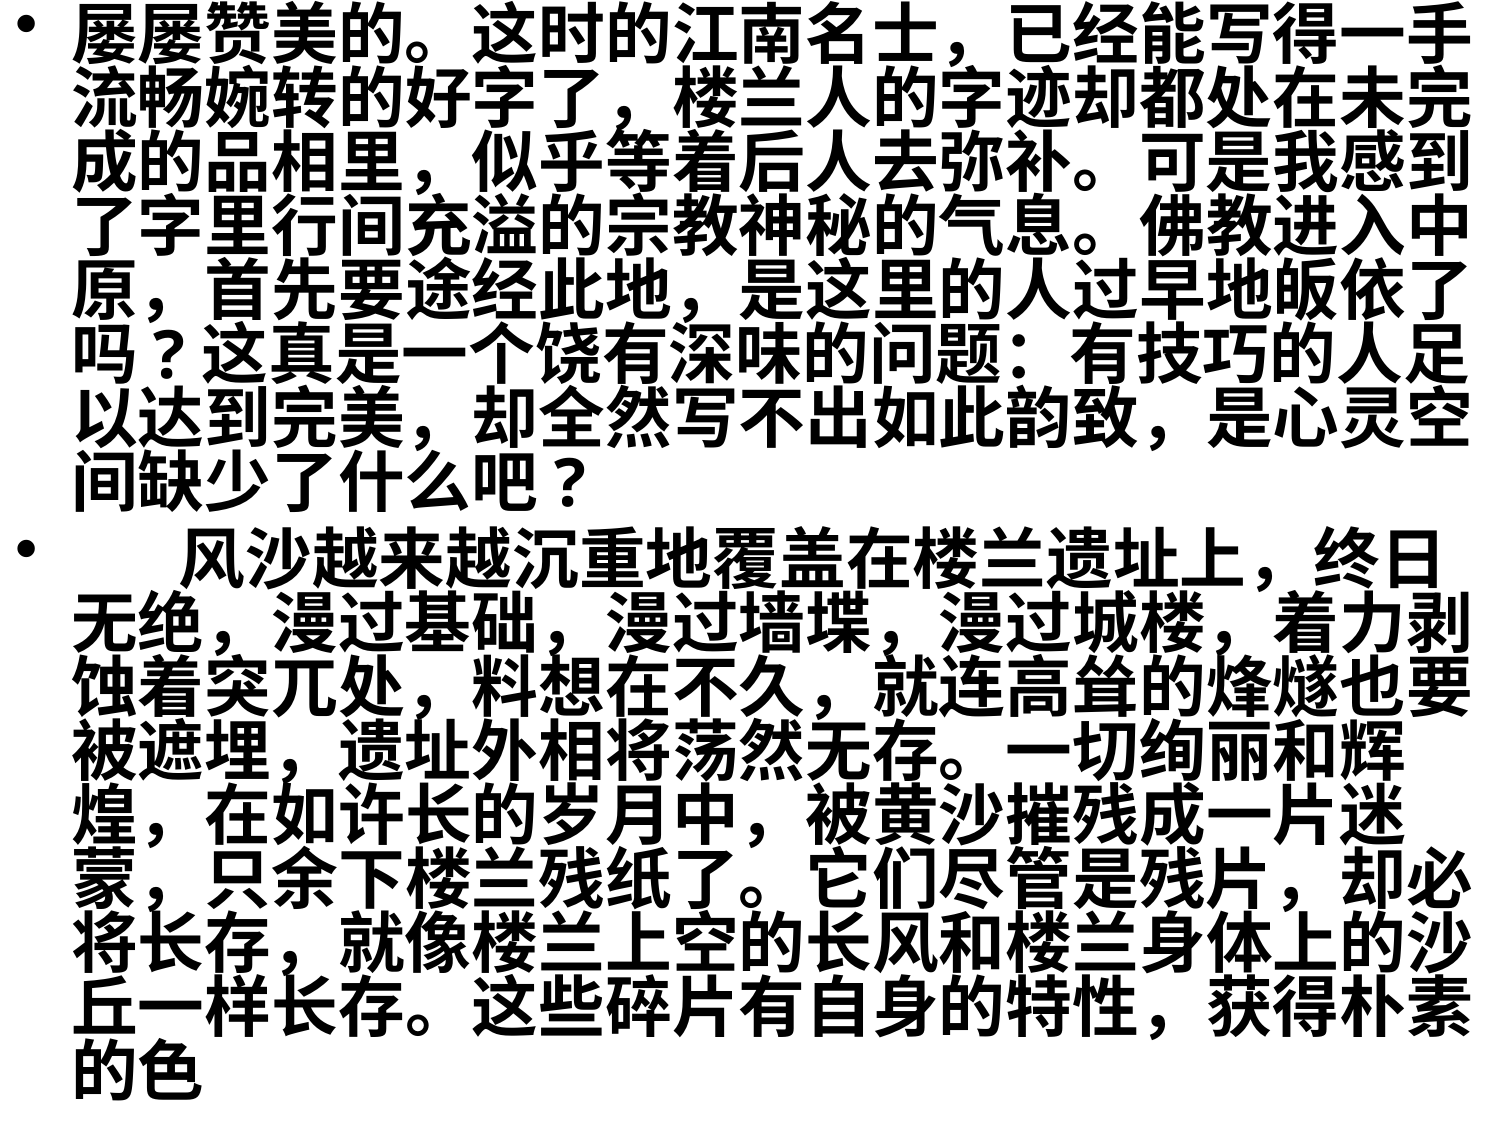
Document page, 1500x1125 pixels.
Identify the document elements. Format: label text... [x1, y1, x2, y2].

list 屡屡赞美的。这时的江南名士，已经能写得一手流畅婉转的好字了，楼兰人的字迹却都处在未完成的品相里，似乎等着后人去弥补。可是我感到了字里行间充溢的宗教神秘的气息。佛教进入中原，首先要途经此地，是这里的人过早地皈依了吗?这真是一个饶有深味的问题：有技巧的人足以达到完美，却全然写不出如此韵致，是心灵空间缺少了什么吧? 风沙越来越沉重地覆盖在楼兰遗址上，终日无绝，漫过基础，漫过墙堞，漫过城楼，着力剥蚀着突兀处，料想在不久，就连高耸的烽燧也要被遮埋，遗址外相将荡然无存。一切绚丽和辉煌，在如许长的岁月中，被黄沙摧残成一片迷蒙，只余下楼兰残纸了。它们尽管是残片，却必将长存，就像楼兰上空的长风和楼兰身体上的沙丘一样长存。这些碎片有自身的特性，获得朴素的色 [0, 0, 1500, 1125]
